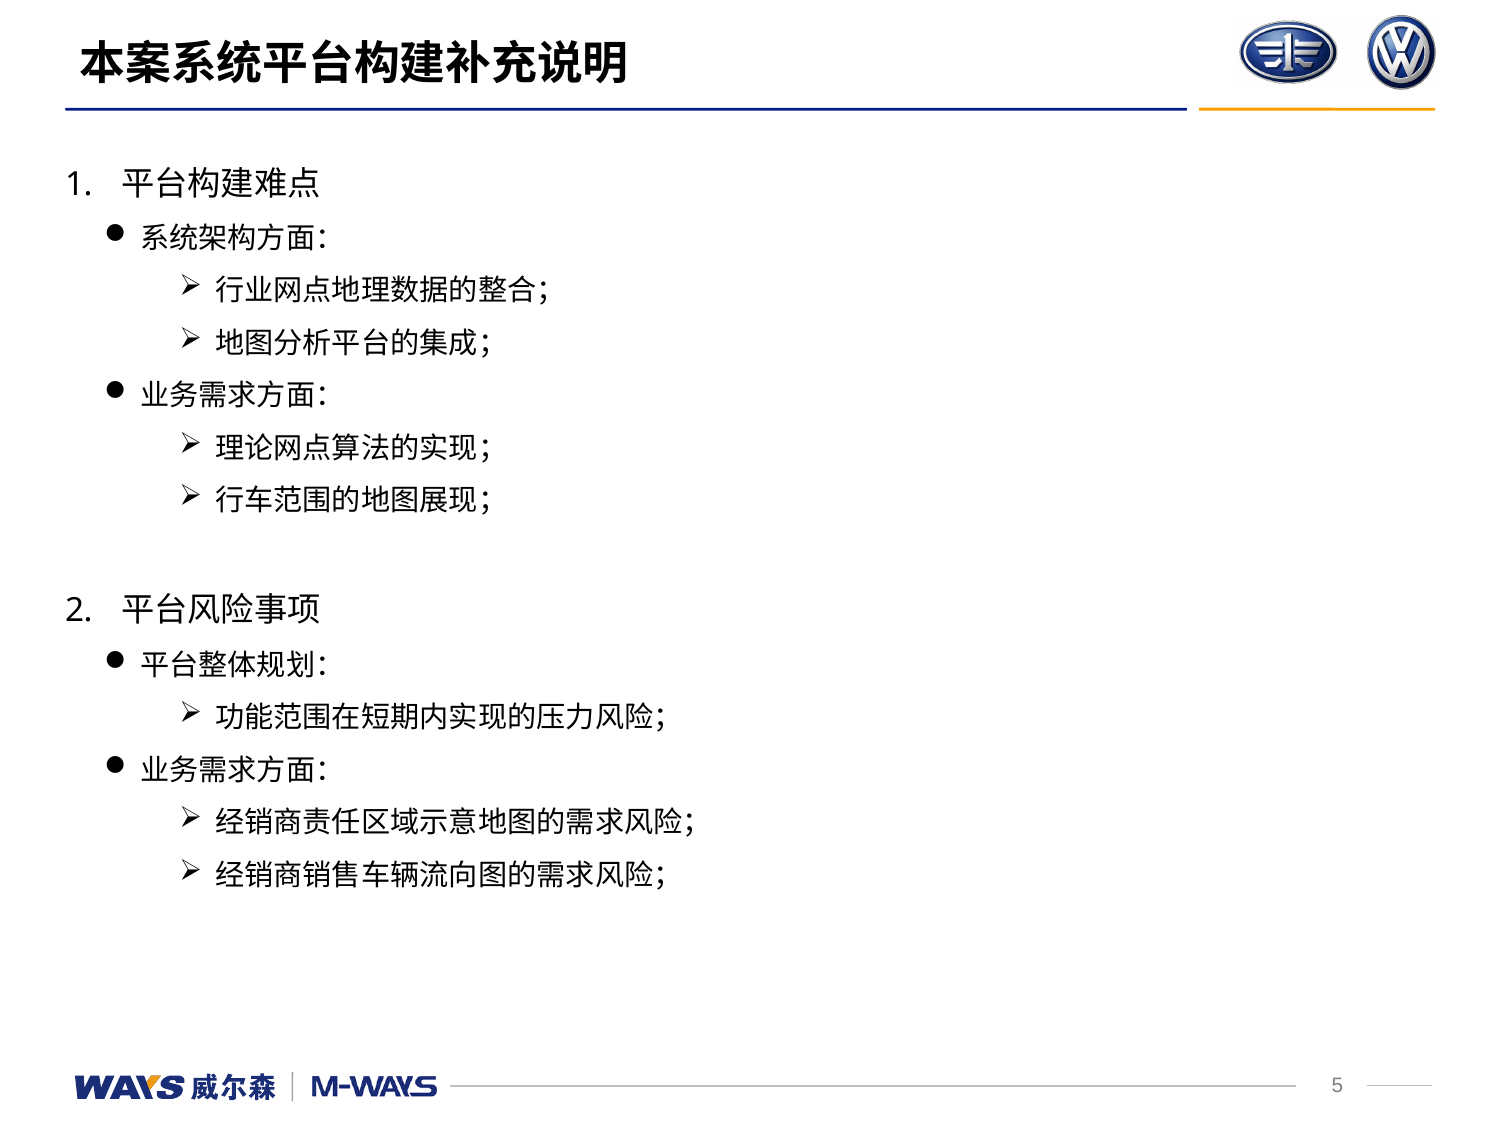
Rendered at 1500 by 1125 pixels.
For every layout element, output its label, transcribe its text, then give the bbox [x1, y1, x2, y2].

picture [306, 1067, 451, 1101]
title 本案系统平台构建补充说明 [64, 25, 1430, 97]
text_box 平台构建难点 系统架构方面： 行业网点地理数据的整合； 地图分析平台的集成； 业务需求方面： 理论网点算法的实现； 行车范围的地图展现； 平台风险事项 平台整体规划： 功能范围在短期内实现的压力风险； 业务需求方面： 经销商责任区域示意地图的需求风险； 经销商销售车辆流向图的需求风险； [64, 141, 1400, 951]
picture [1236, 13, 1439, 91]
